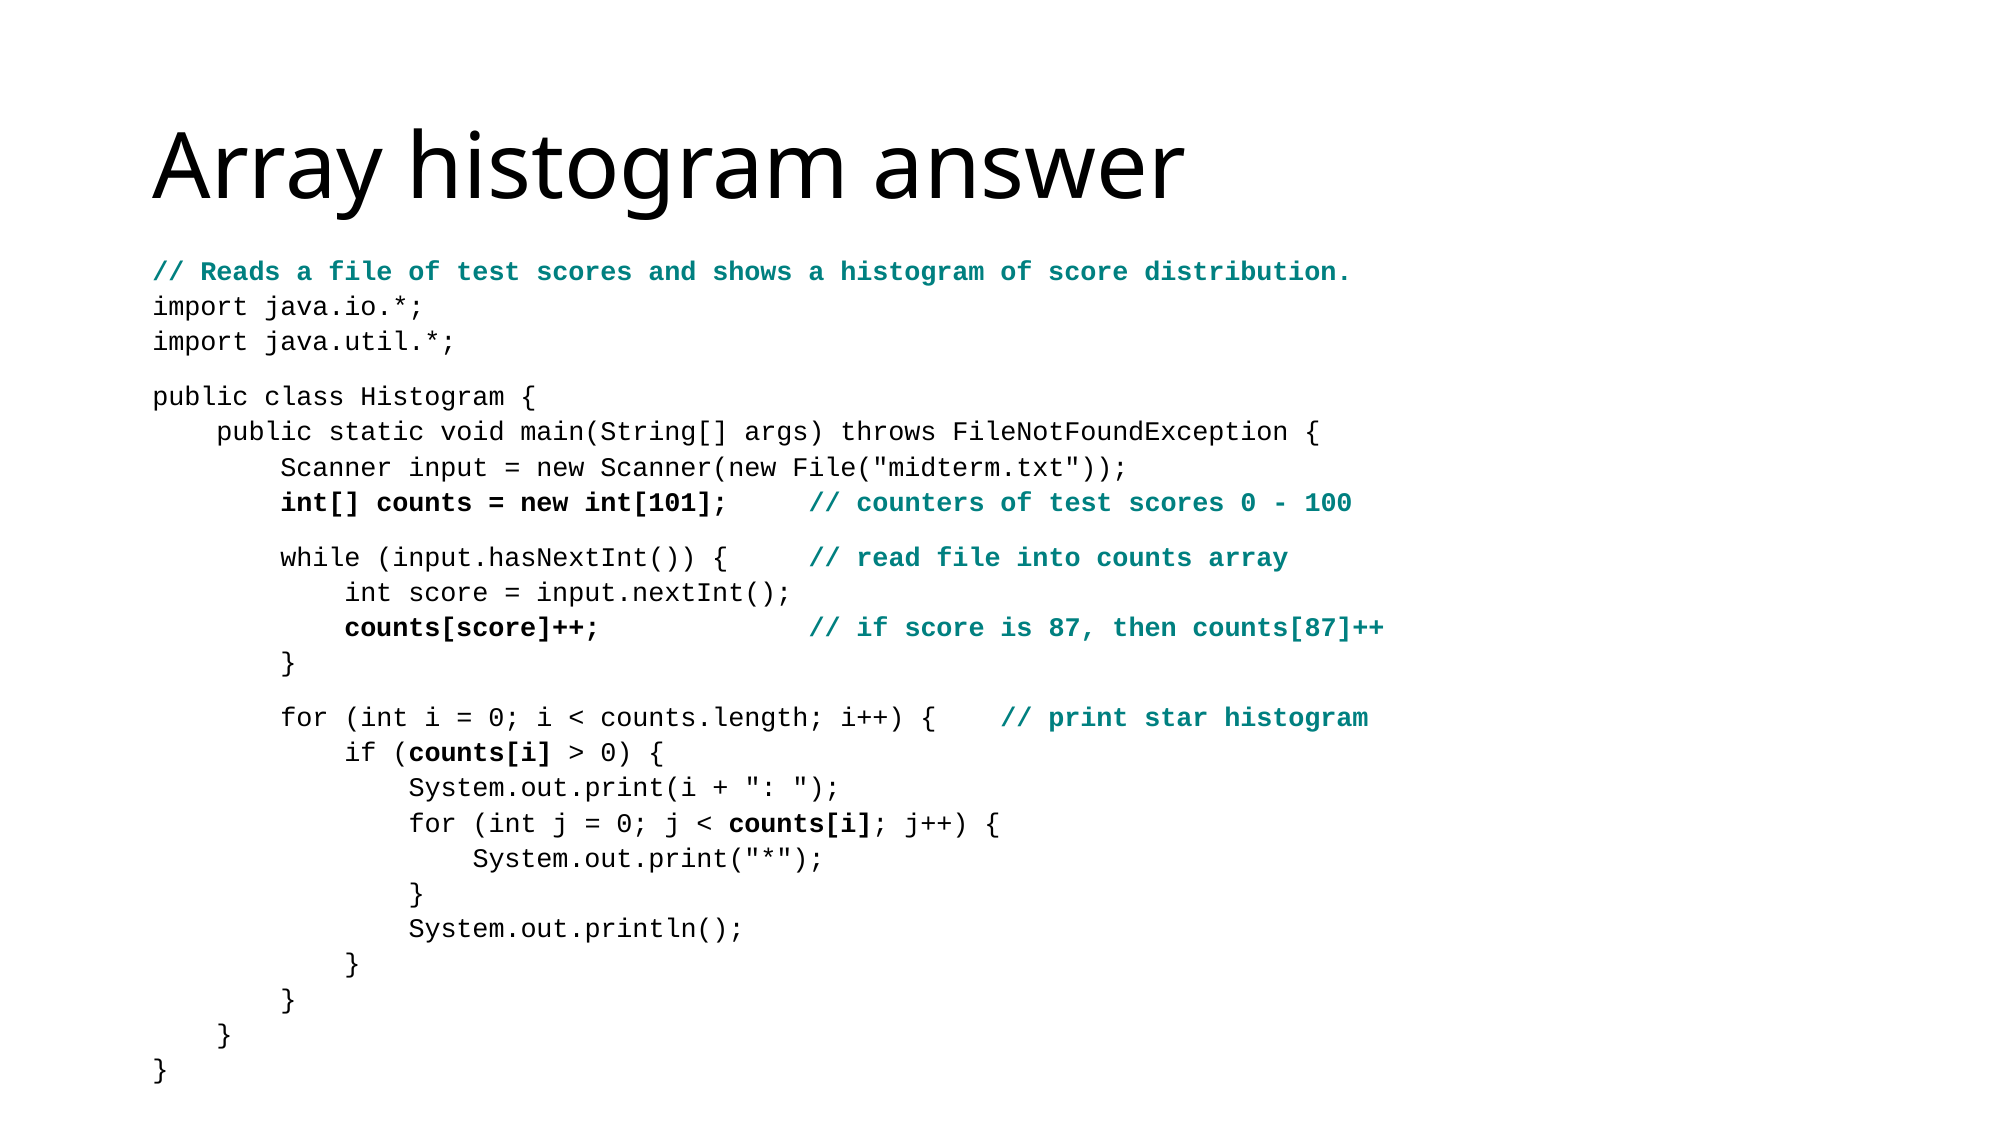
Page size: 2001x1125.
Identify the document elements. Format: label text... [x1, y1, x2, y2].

title Array histogram answer [137, 59, 1863, 252]
list // Reads a file of test scores and shows a histogram of score distribution. import java.io.*; import java.util.*; public class Histogram { public static void main(String[] args) throws FileNotFoundException { Scanner input = new Scanner(new File("midterm.txt")); int[] counts = new int[101]; // counters of test scores 0 - 100 while (input.hasNextInt()) { // read file into counts array int score = input.nextInt(); counts[score]++; // if score is 87, then counts[87]++ } for (int i = 0; i < counts.length; i++) { // print star histogram if (counts[i] > 0) { System.out.print(i + ": "); for (int j = 0; j < counts[i]; j++) { System.out.print("*"); } System.out.println(); } } } } [137, 252, 1863, 1094]
